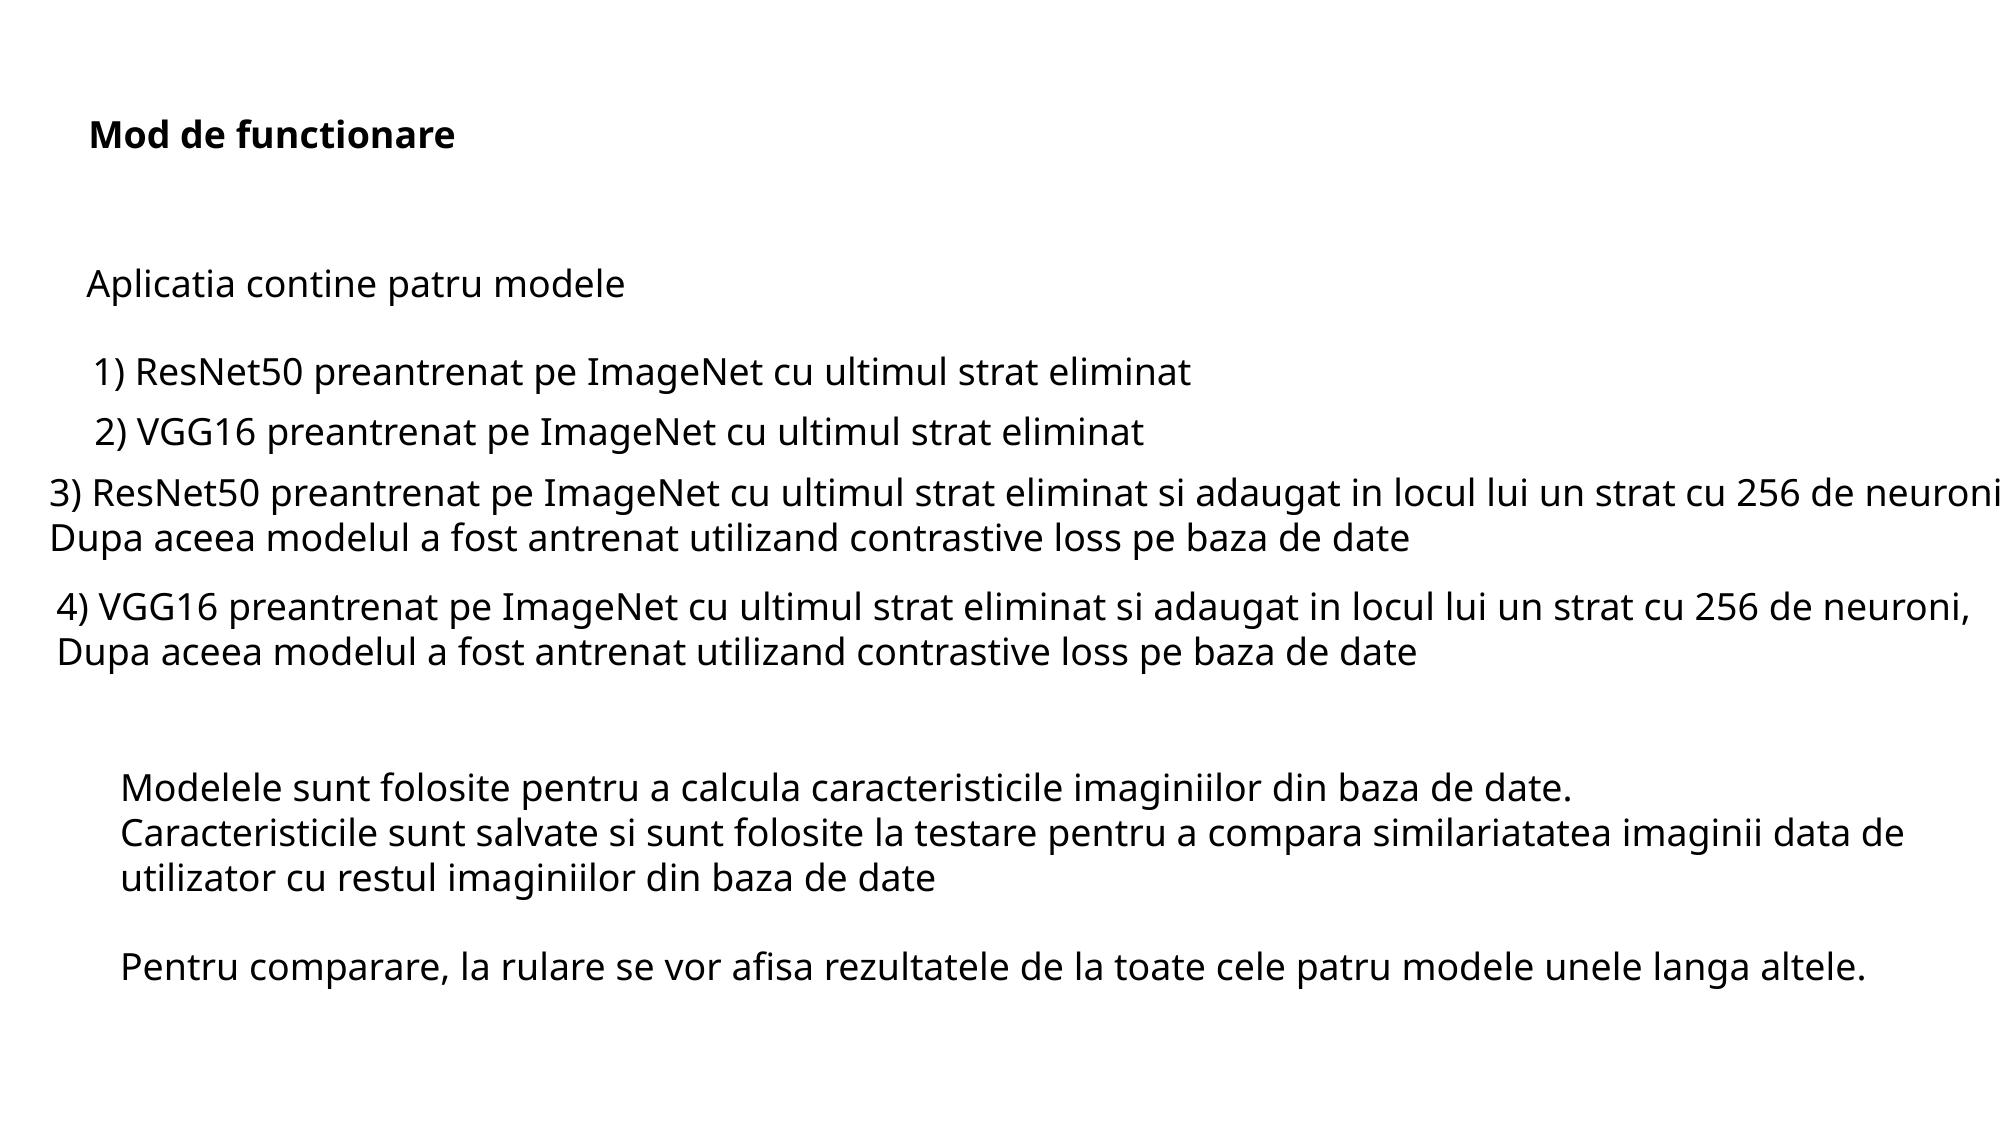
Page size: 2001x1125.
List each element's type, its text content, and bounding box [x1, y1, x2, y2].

text_box Mod de functionare [73, 103, 472, 164]
text_box Modelele sunt folosite pentru a calcula caracteristicile imaginiilor din baza de date. Caracteristicile sunt salvate si sunt folosite la testare pentru a compara similariatatea imaginii data de utilizator cu restul imaginiilor din baza de date [105, 757, 1924, 907]
text_box 4) VGG16 preantrenat pe ImageNet cu ultimul strat eliminat si adaugat in locul lui un strat cu 256 de neuroni, Dupa aceea modelul a fost antrenat utilizand contrastive loss pe baza de date [41, 575, 1988, 680]
text_box 1) ResNet50 preantrenat pe ImageNet cu ultimul strat eliminat [77, 340, 1208, 401]
text_box Pentru comparare, la rulare se vor afisa rezultatele de la toate cele patru modele unele langa altele. [105, 935, 1924, 996]
text_box 3) ResNet50 preantrenat pe ImageNet cu ultimul strat eliminat si adaugat in locul lui un strat cu 256 de neuroni, Dupa aceea modelul a fost antrenat utilizand contrastive loss pe baza de date [34, 461, 2000, 567]
text_box 2) VGG16 preantrenat pe ImageNet cu ultimul strat eliminat [79, 400, 1161, 461]
text_box Aplicatia contine patru modele [71, 252, 642, 313]
